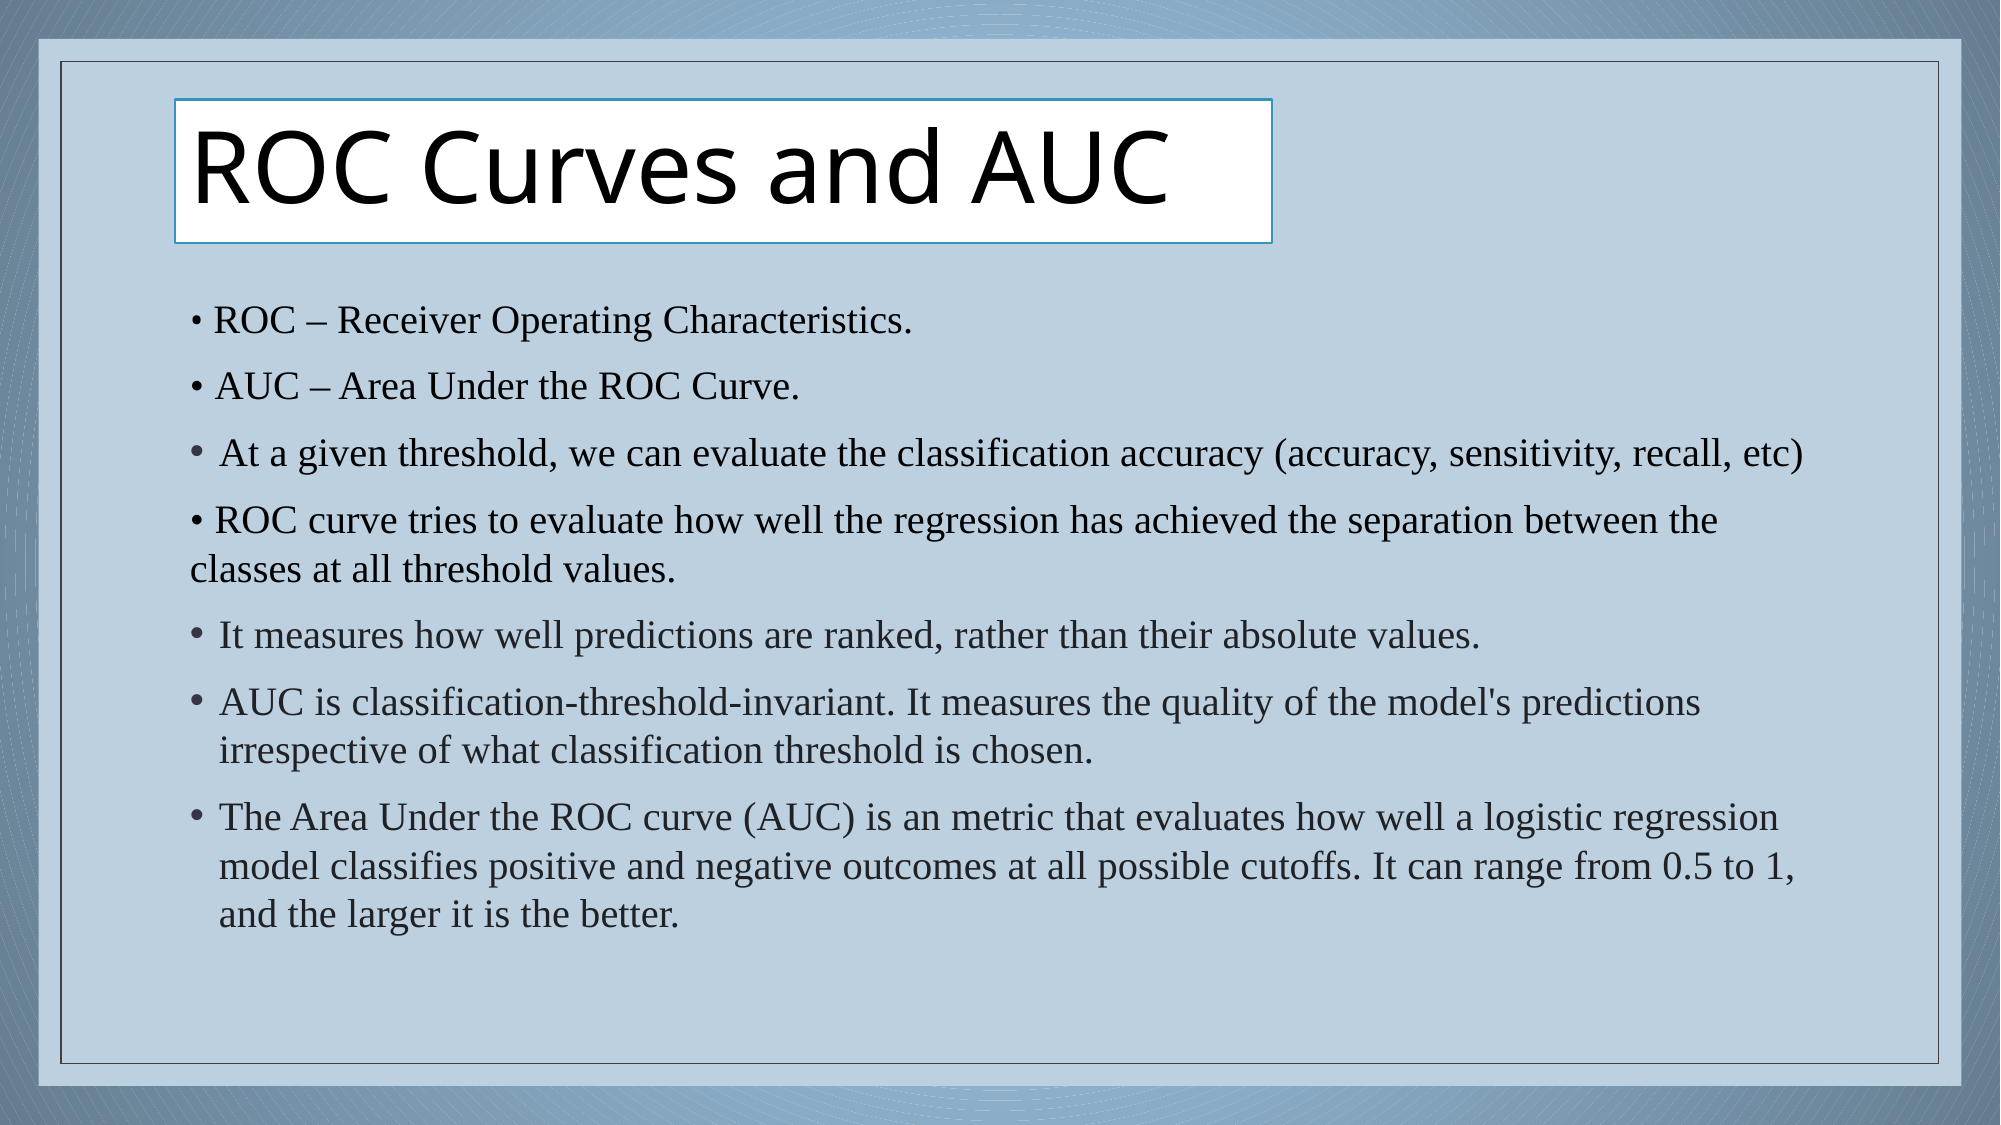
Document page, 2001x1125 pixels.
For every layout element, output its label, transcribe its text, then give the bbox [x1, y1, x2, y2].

title ROC Curves and AUC [174, 98, 1273, 244]
list • ROC – Receiver Operating Characteristics. • AUC – Area Under the ROC Curve. At a given threshold, we can evaluate the classification accuracy (accuracy, sensitivity, recall, etc) • ROC curve tries to evaluate how well the regression has achieved the separation between the classes at all threshold values. It measures how well predictions are ranked, rather than their absolute values. AUC is classification-threshold-invariant. It measures the quality of the model's predictions irrespective of what classification threshold is chosen. The Area Under the ROC curve (AUC) is an metric that evaluates how well a logistic regression model classifies positive and negative outcomes at all possible cutoffs. It can range from 0.5 to 1, and the larger it is the better. [174, 285, 1825, 990]
